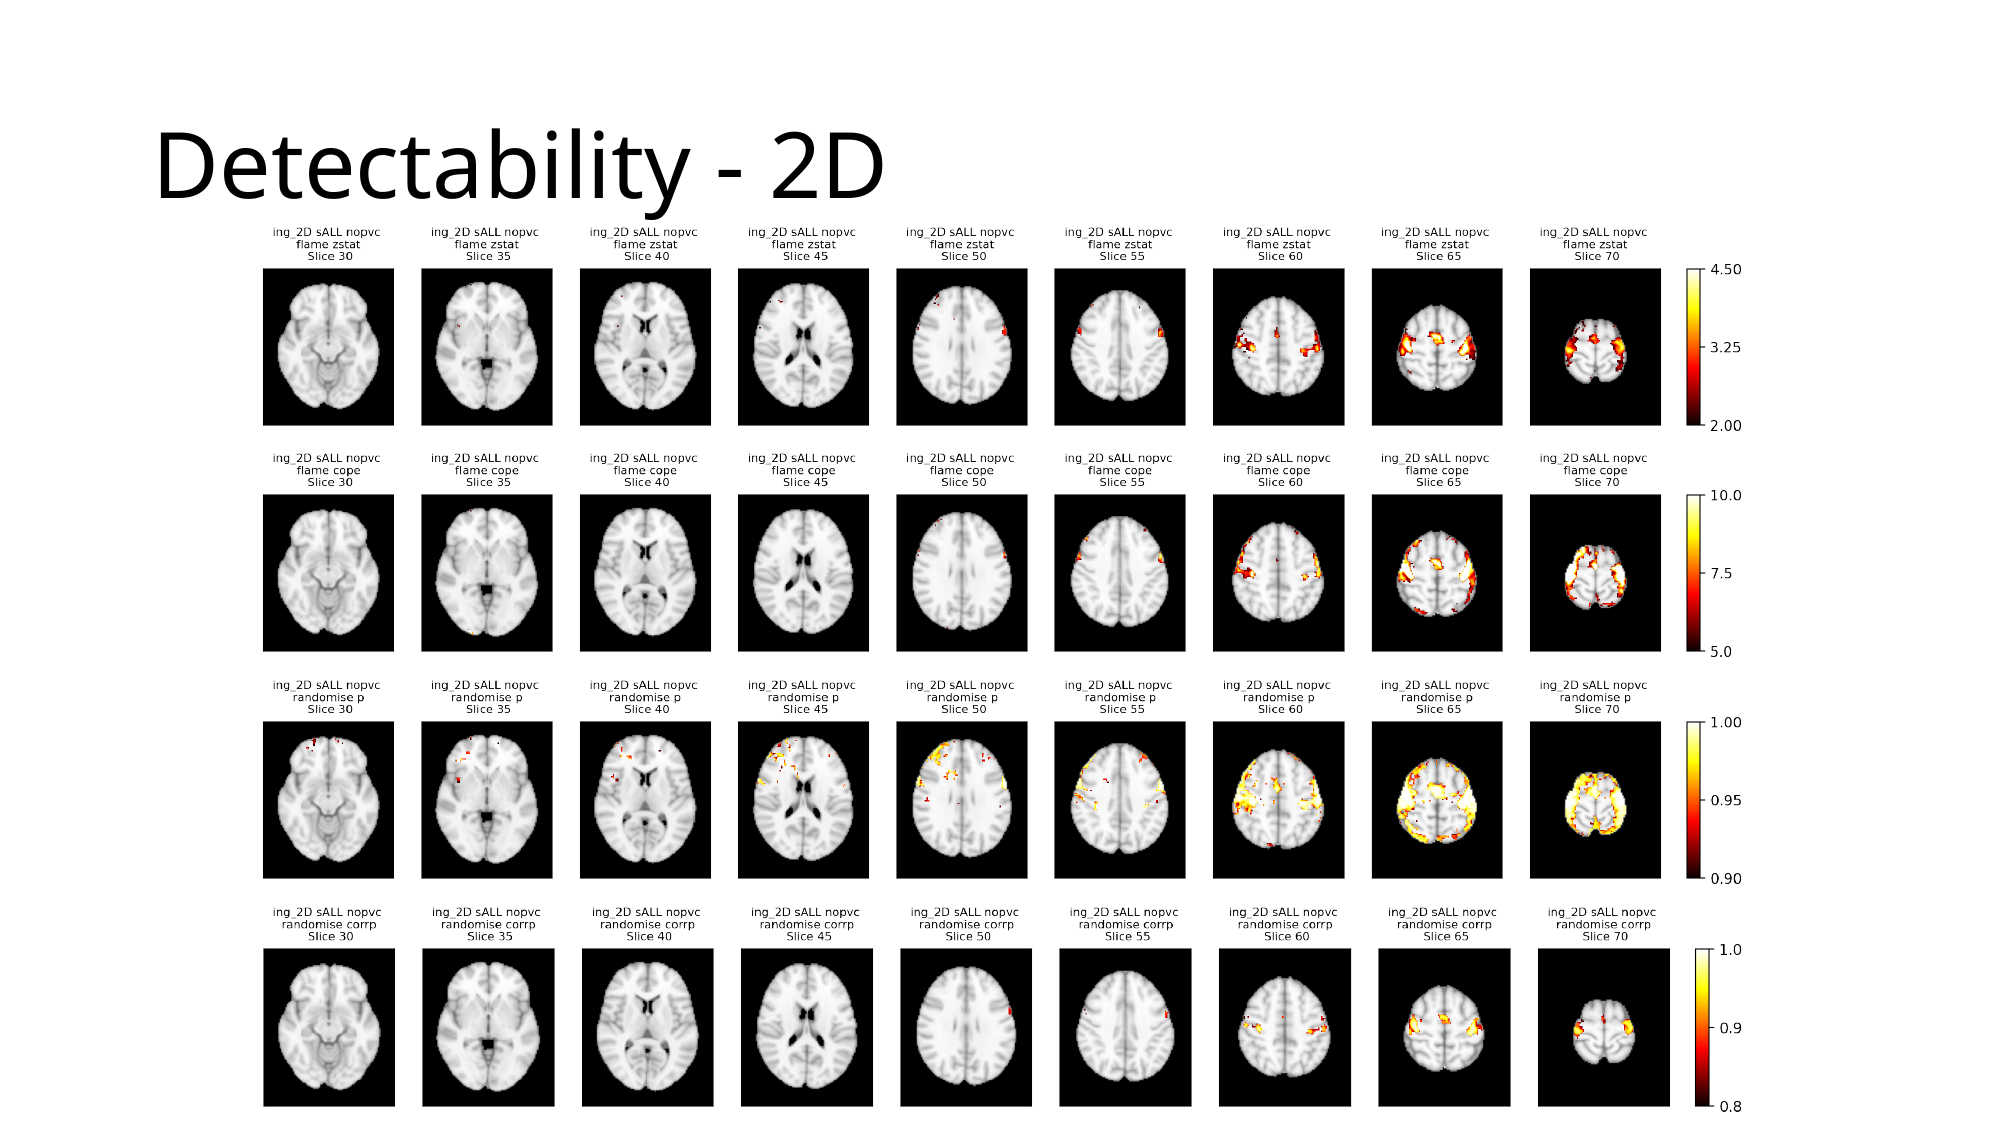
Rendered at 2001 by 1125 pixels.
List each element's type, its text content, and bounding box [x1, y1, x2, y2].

title Detectability - 2D [137, 59, 1863, 278]
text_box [248, 217, 1752, 1125]
